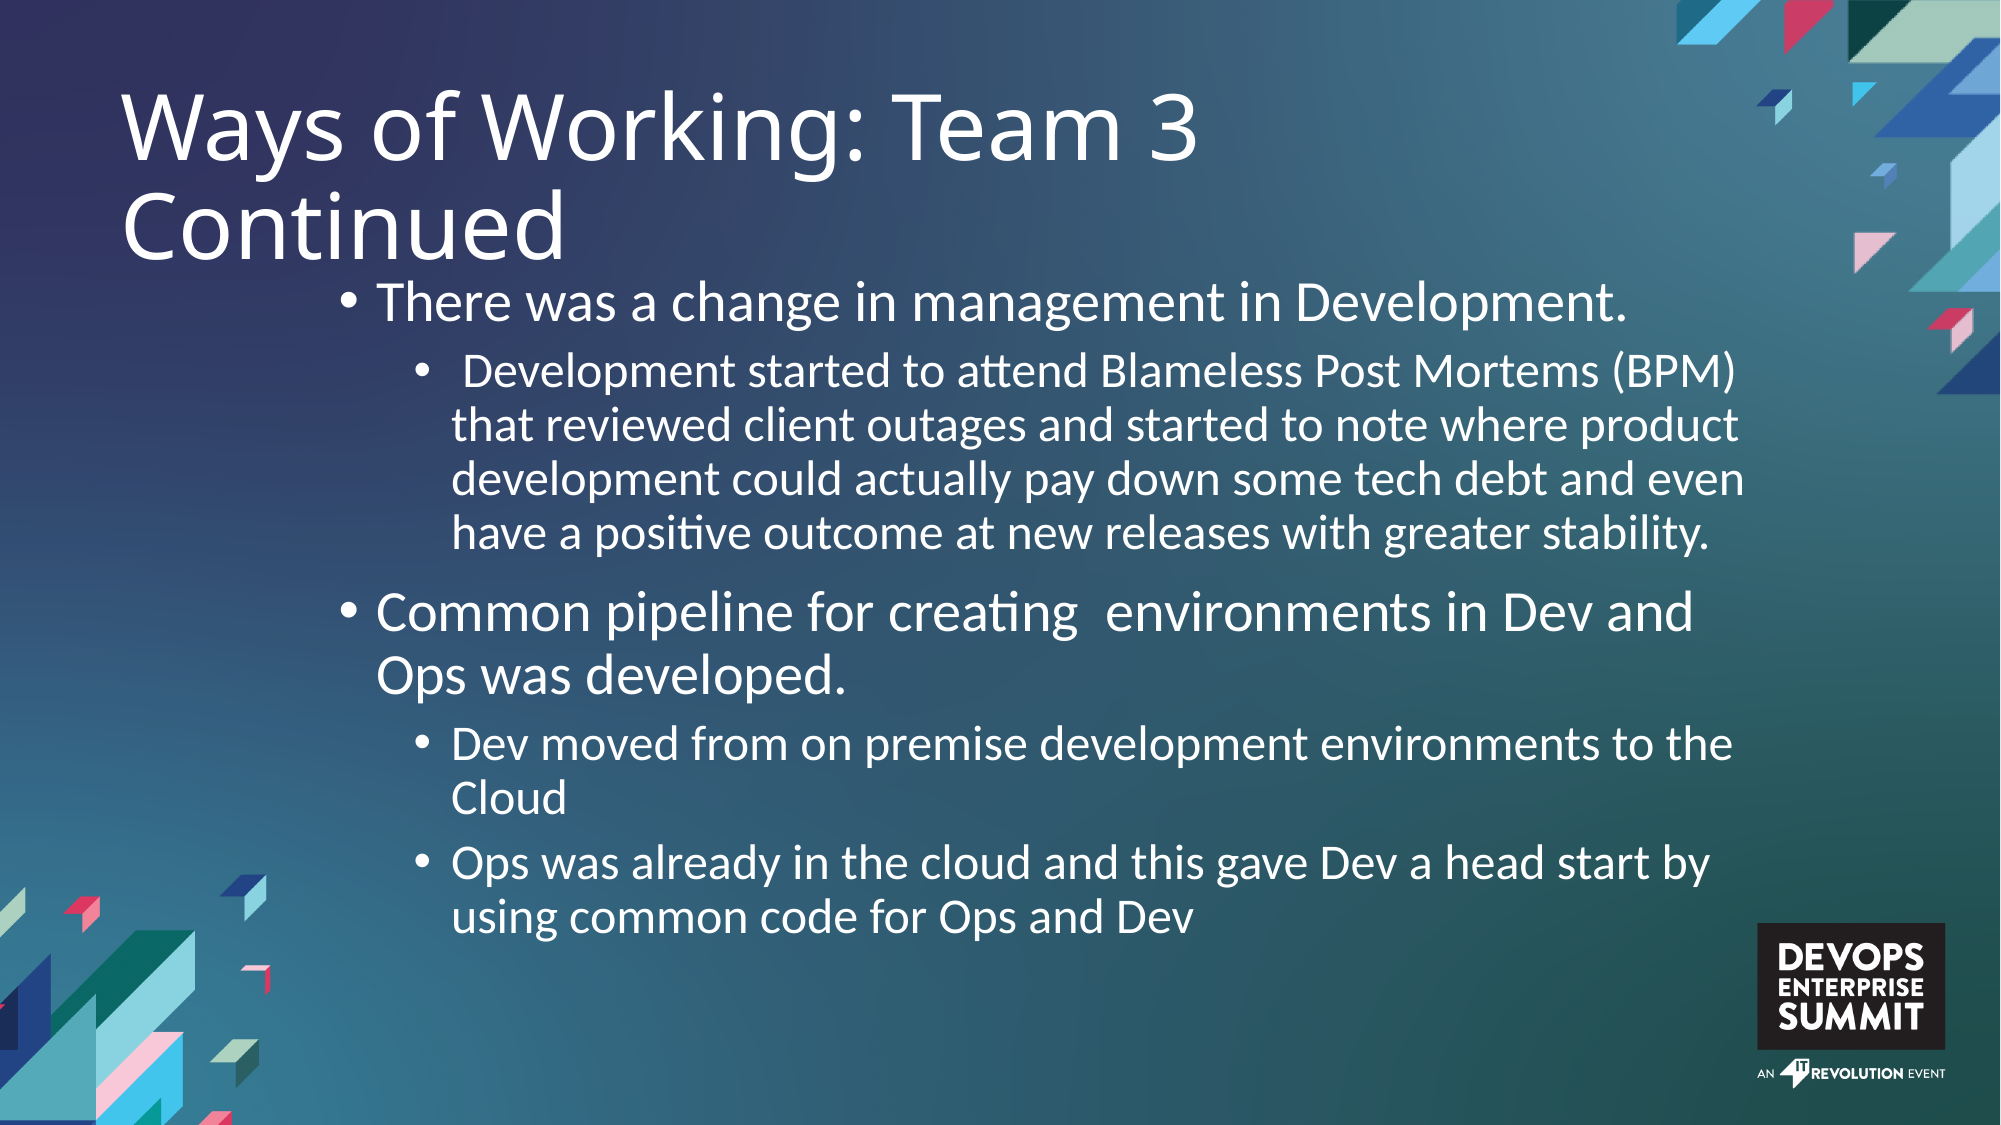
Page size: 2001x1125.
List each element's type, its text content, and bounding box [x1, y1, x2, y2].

text_box There was a change in management in Development. Development started to attend Blameless Post Mortems (BPM) that reviewed client outages and started to note where product development could actually pay down some tech debt and even have a positive outcome at new releases with greater stability. Common pipeline for creating environments in Dev and Ops was developed. Dev moved from on premise development environments to the Cloud Ops was already in the cloud and this gave Dev a head start by using common code for Ops and Dev [323, 264, 1792, 953]
text_box Ways of Working: Team 3 Continued [105, 74, 1649, 304]
picture [0, 0, 2001, 1125]
